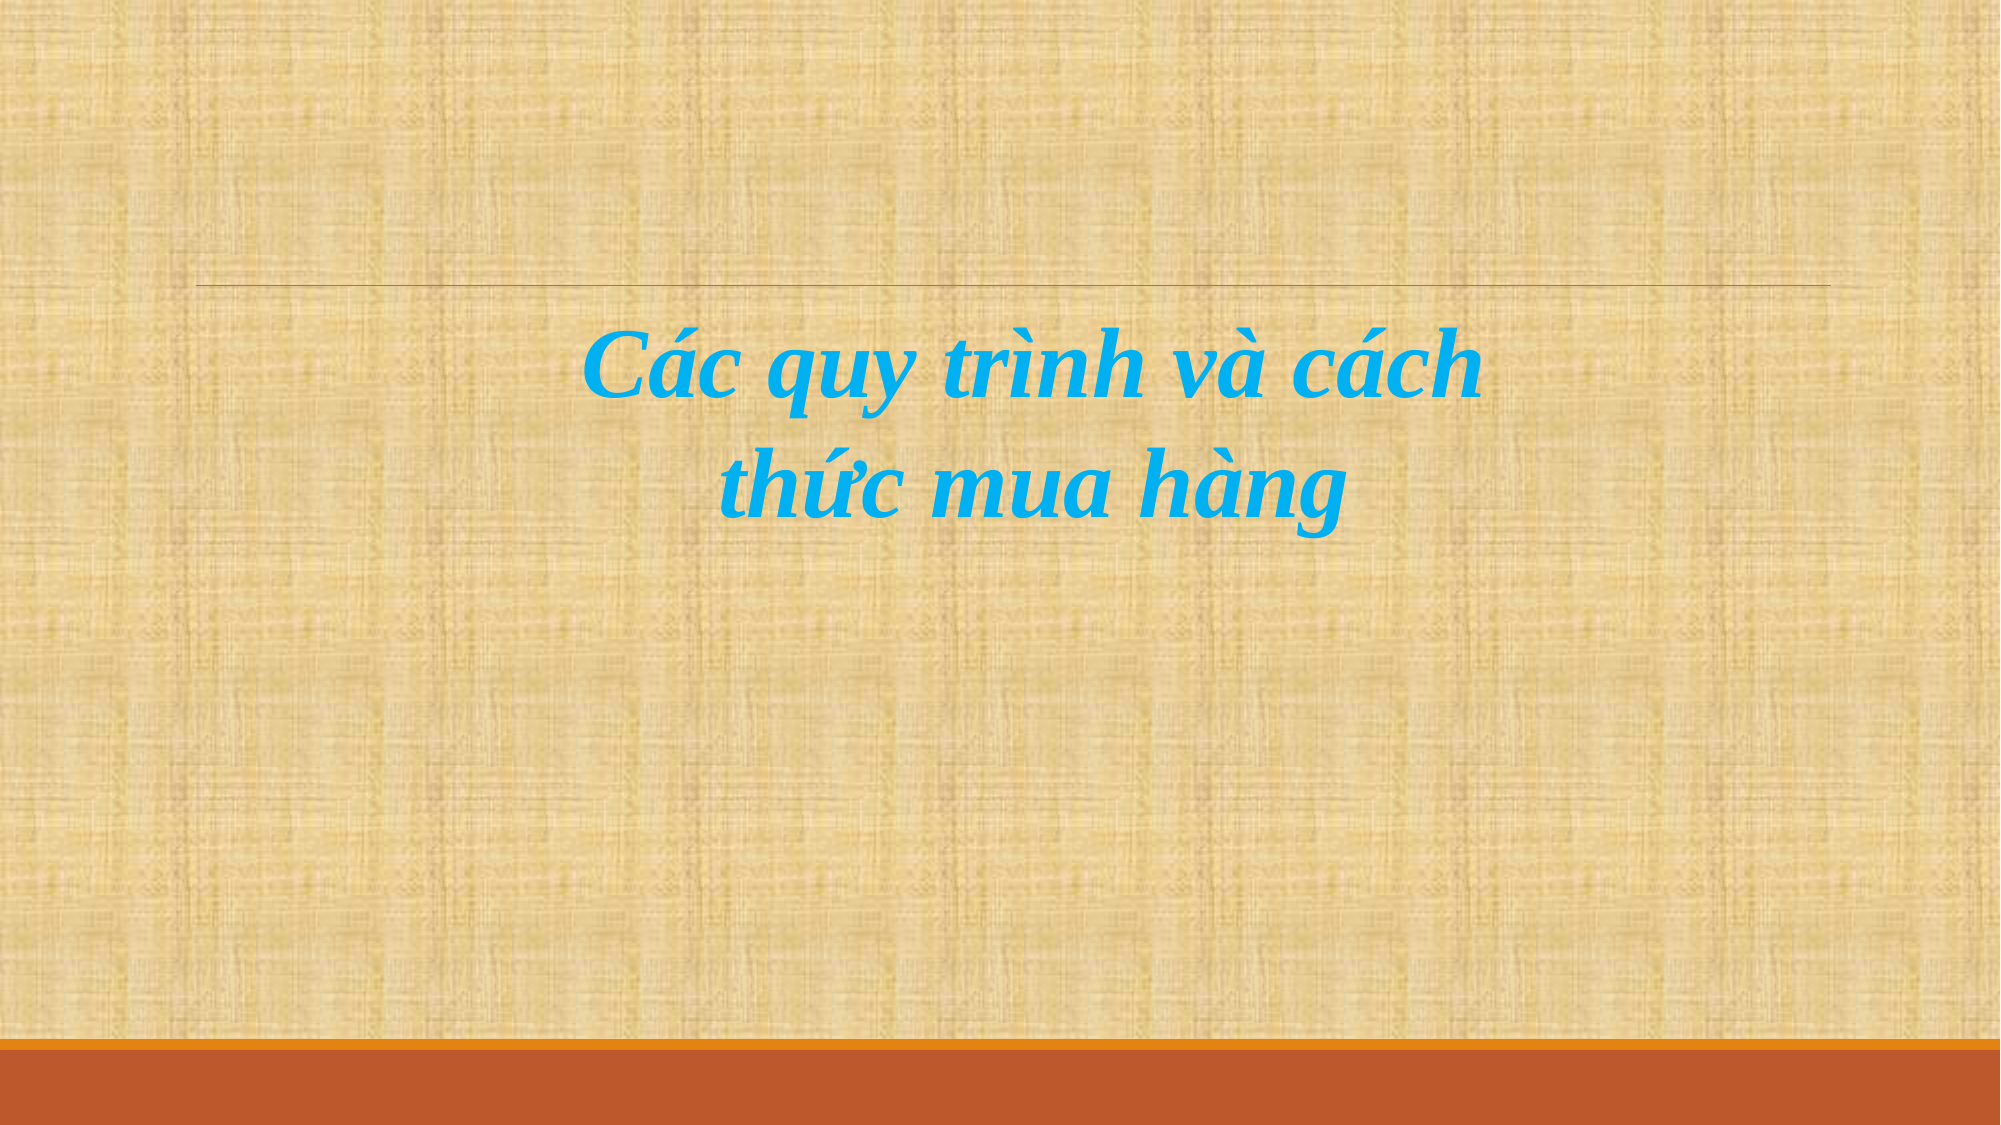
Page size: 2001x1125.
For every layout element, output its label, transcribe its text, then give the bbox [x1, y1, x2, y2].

text_box Các quy trình và cách thức mua hàng [529, 290, 1540, 545]
picture [0, 0, 2001, 1125]
